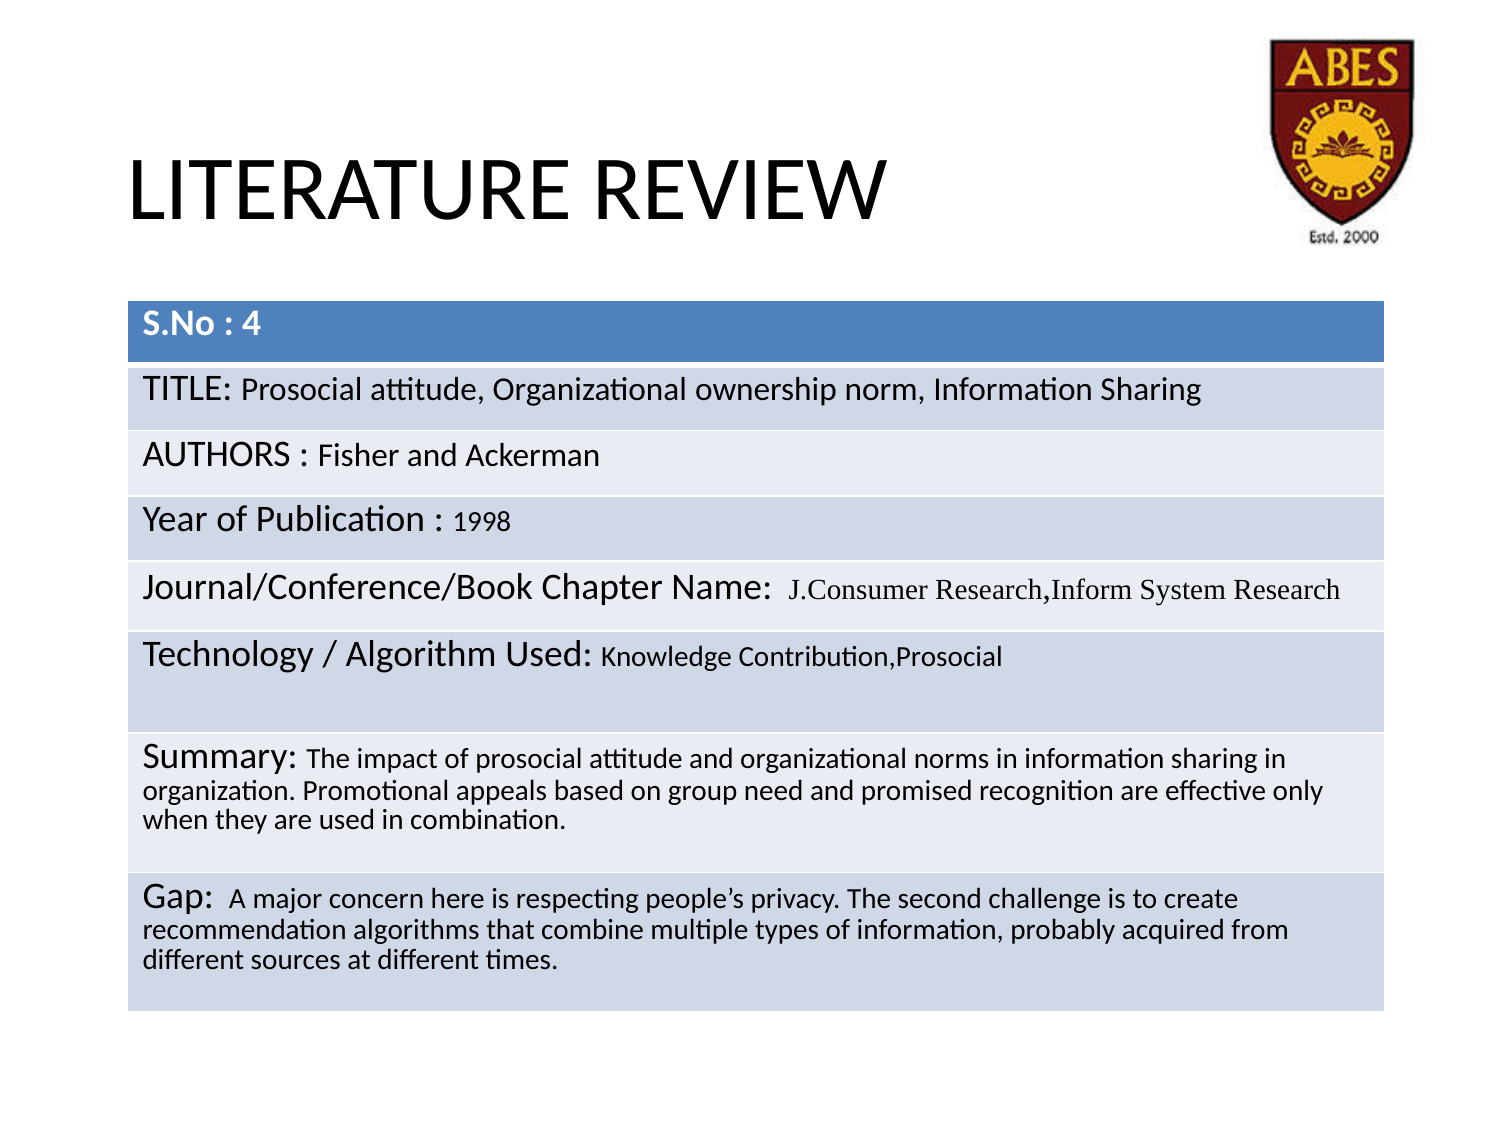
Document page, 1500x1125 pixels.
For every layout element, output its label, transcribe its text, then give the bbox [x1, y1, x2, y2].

table_cell Technology / Algorithm Used: Knowledge Contribution,Prosocial [128, 632, 1384, 732]
table_cell Gap: A major concern here is respecting people’s privacy. The second challenge is to create recommendation algorithms that combine multiple types of information, probably acquired from different sources at different times. [128, 873, 1384, 1011]
table_cell Journal/Conference/Book Chapter Name: J.Consumer Research,Inform System Research [128, 562, 1384, 630]
table_cell AUTHORS : Fisher and Ackerman [128, 431, 1384, 495]
title LITERATURE REVIEW [112, 62, 1388, 304]
table_cell Summary: The impact of prosocial attitude and organizational norms in information sharing in organization. Promotional appeals based on group need and promised recognition are effective only when they are used in combination. [128, 734, 1384, 872]
table_header S.No : 4 [128, 301, 1384, 362]
table_cell Year of Publication : 1998 [128, 497, 1384, 560]
picture [1237, 37, 1446, 246]
table_cell TITLE: Prosocial attitude, Organizational ownership norm, Information Sharing [128, 368, 1384, 430]
